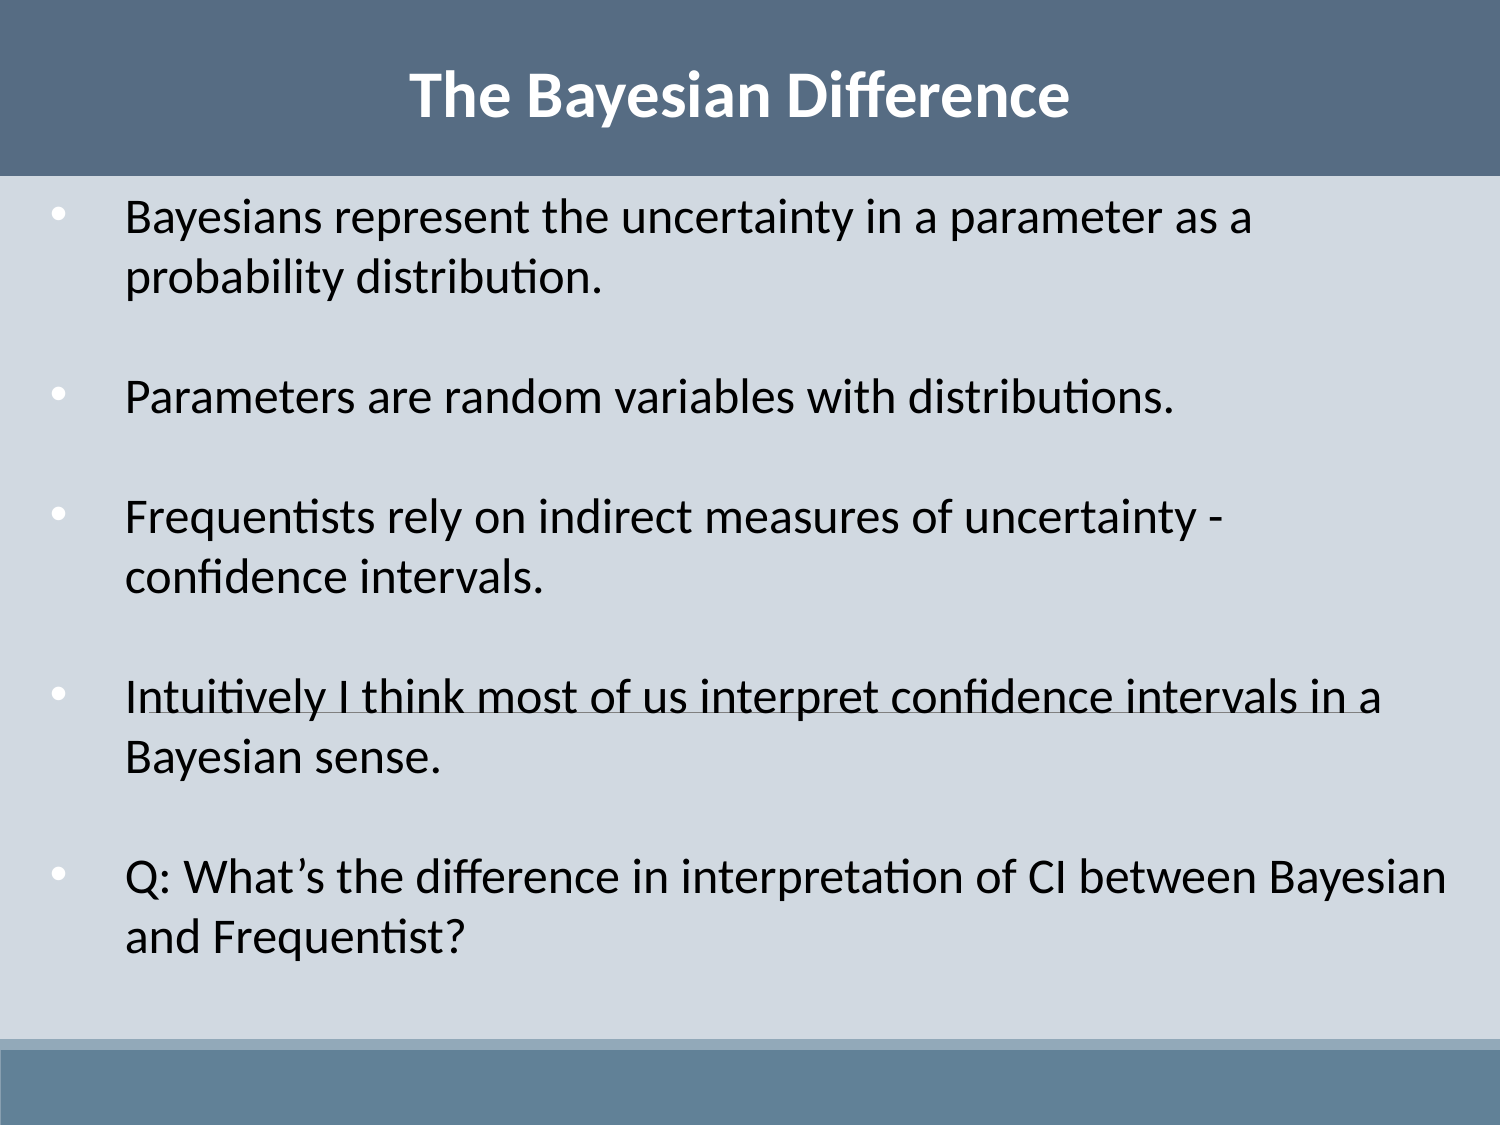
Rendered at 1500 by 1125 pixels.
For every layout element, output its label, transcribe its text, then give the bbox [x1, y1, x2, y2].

text_box The Bayesian Difference [174, 43, 1307, 225]
text_box Bayesians represent the uncertainty in a parameter as a probability distribution. Parameters are random variables with distributions. Frequentists rely on indirect measures of uncertainty - confidence intervals. Intuitively I think most of us interpret confidence intervals in a Bayesian sense. Q: What’s the difference in interpretation of CI between Bayesian and Frequentist? [34, 176, 1465, 1040]
text_box [0, 0, 1500, 176]
